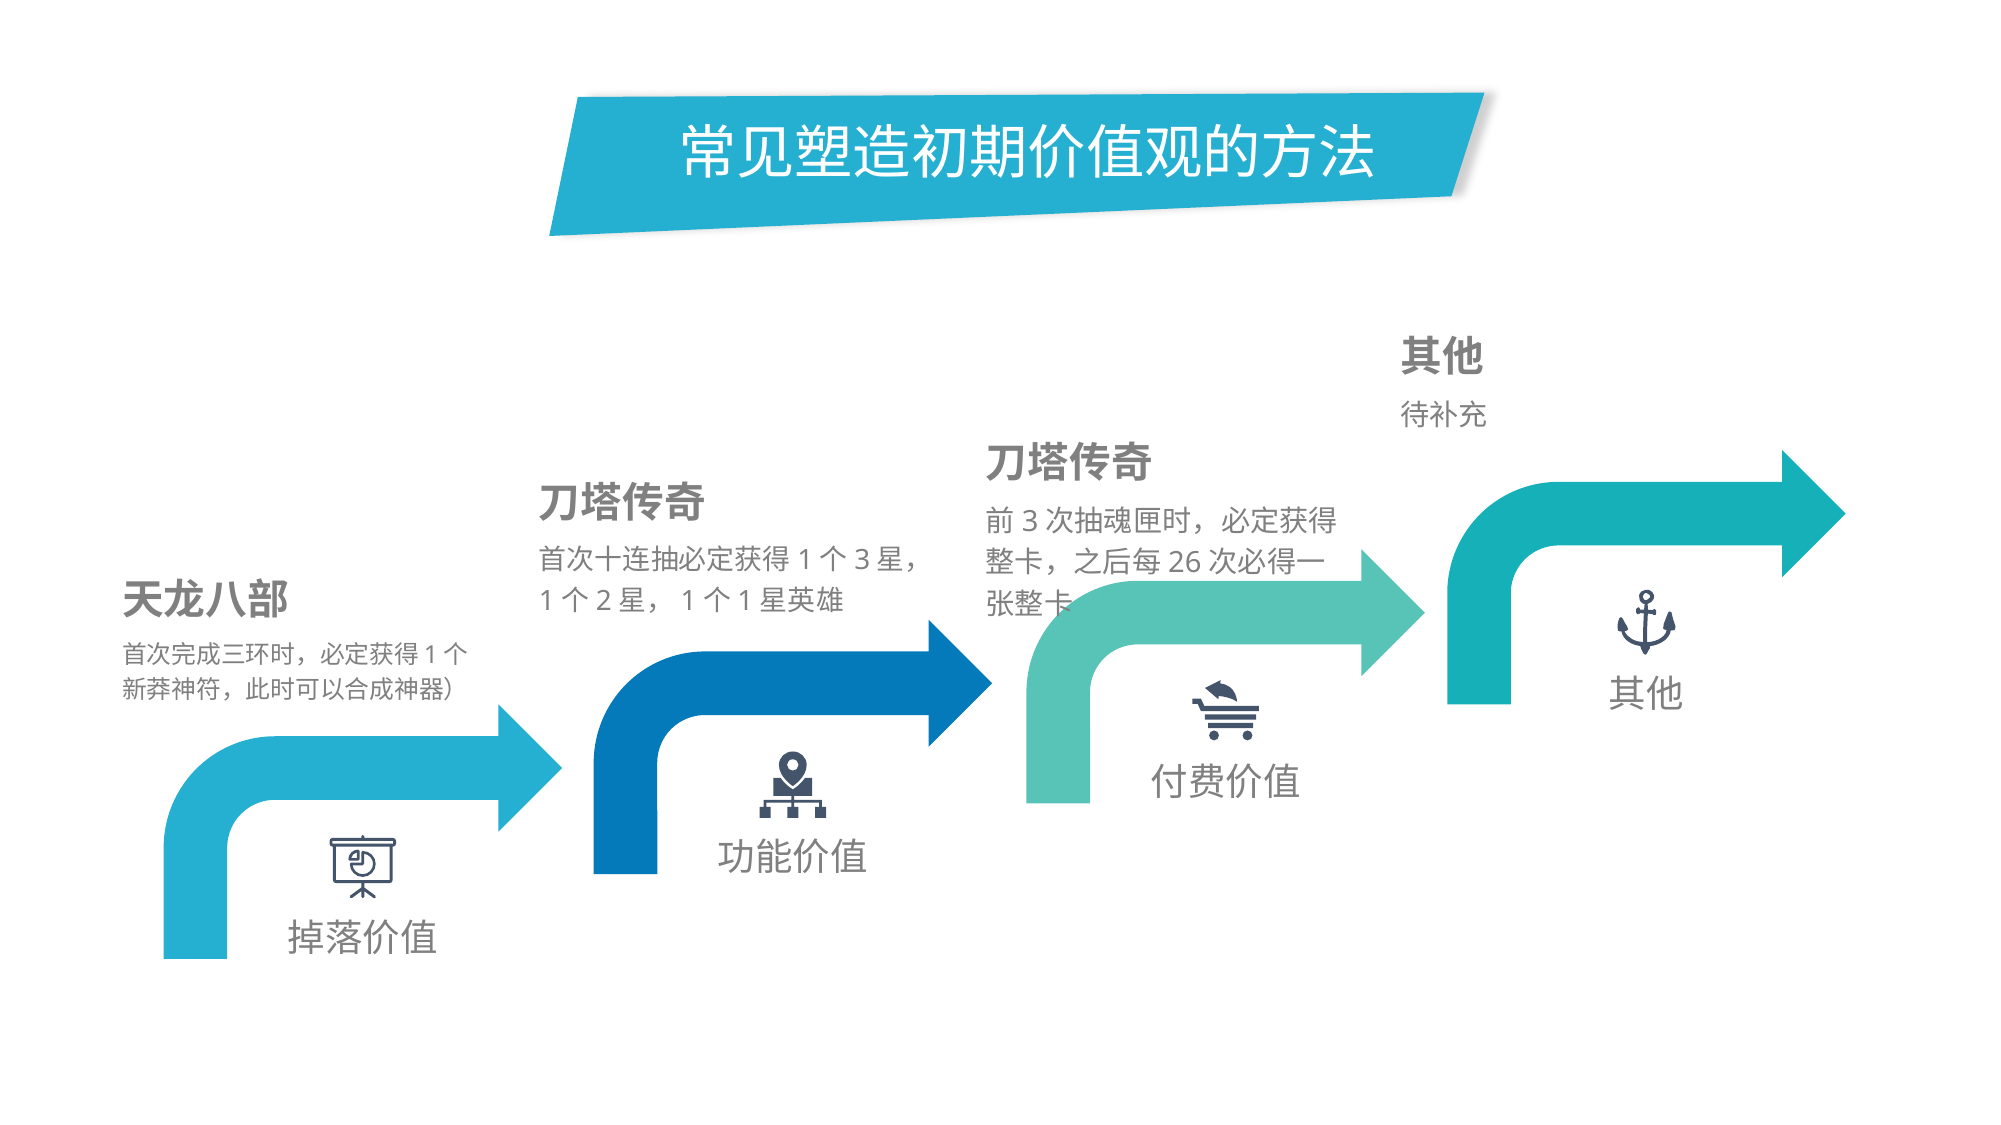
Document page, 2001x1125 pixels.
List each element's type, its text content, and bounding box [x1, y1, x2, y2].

text_box 常见塑造初期价值观的方法 [663, 108, 1441, 193]
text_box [122, 320, 1846, 999]
